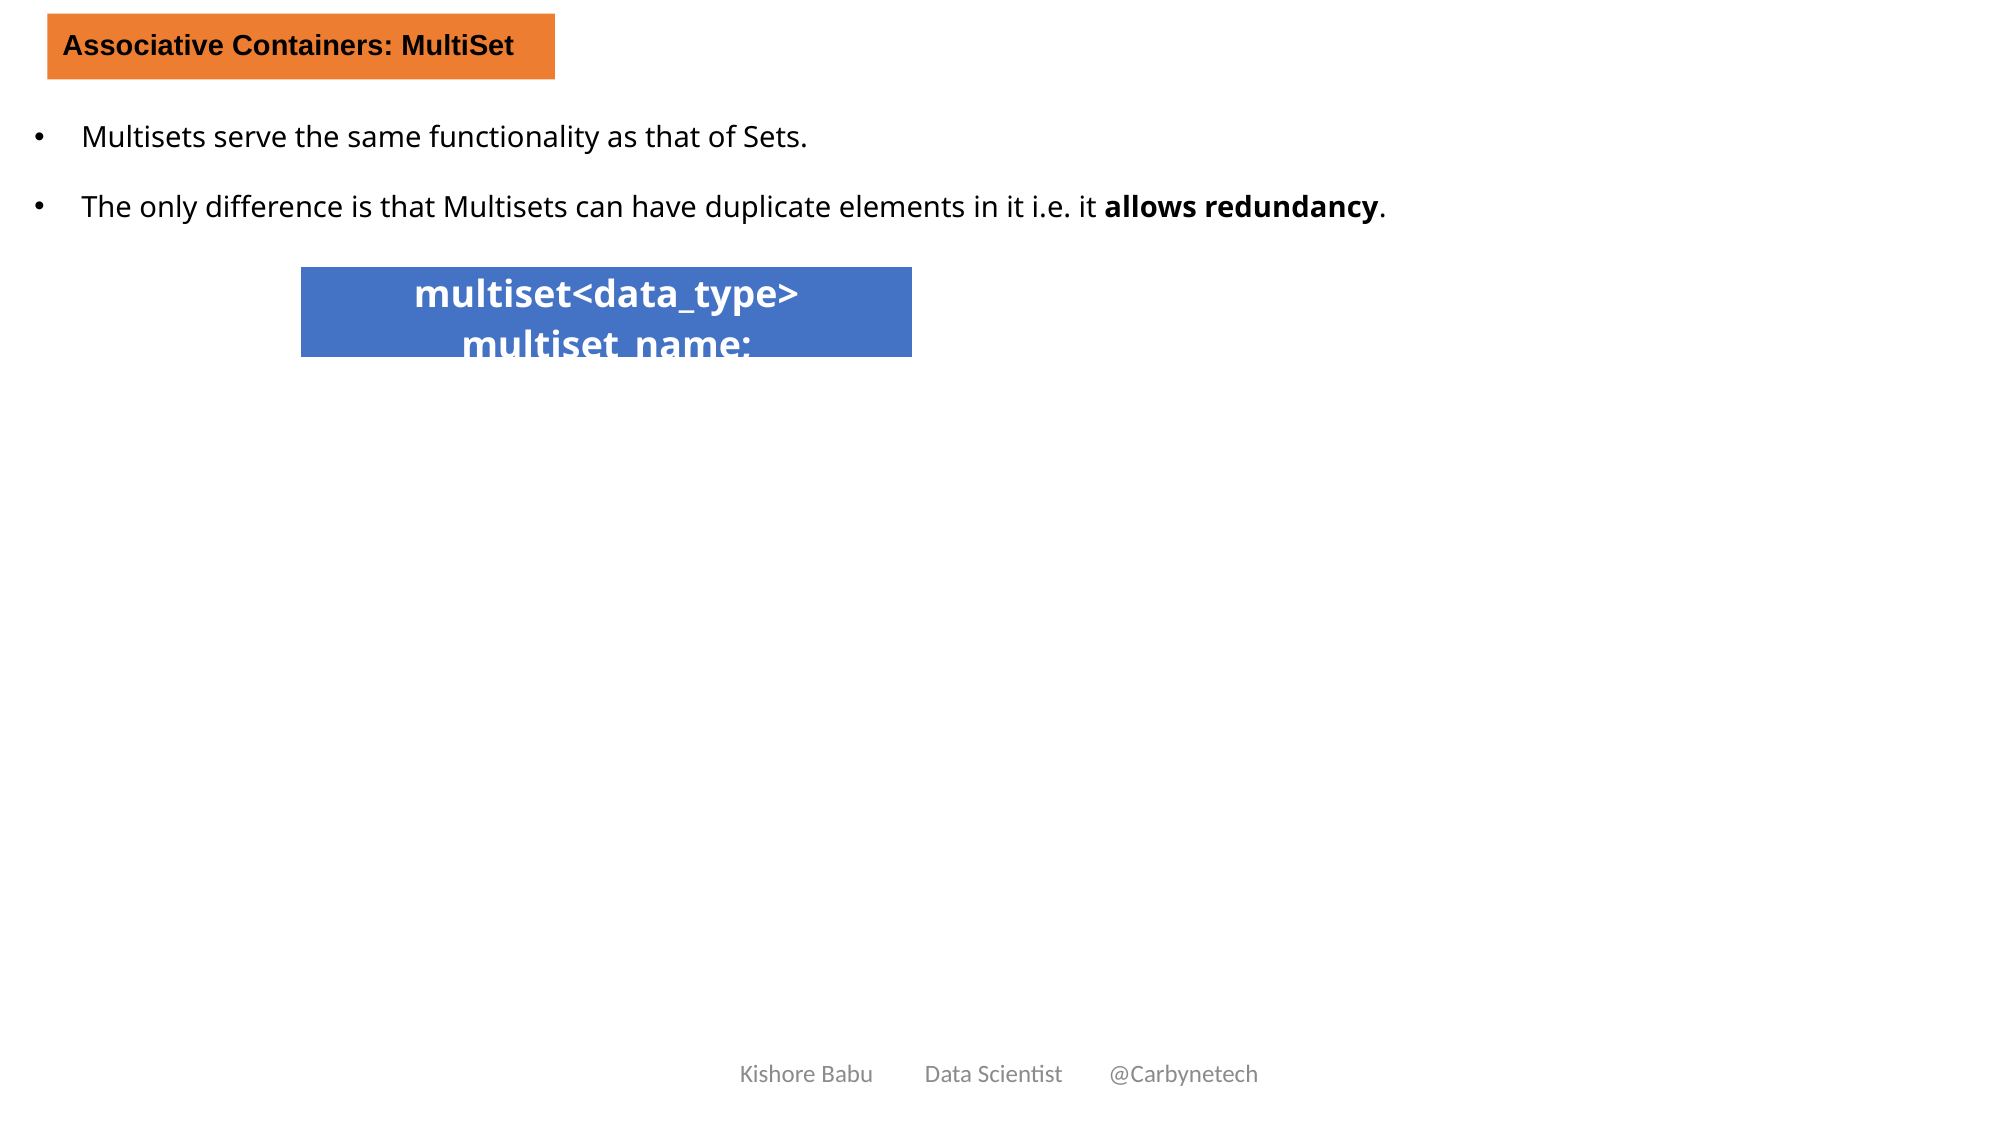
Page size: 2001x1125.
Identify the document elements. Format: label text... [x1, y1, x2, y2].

footer Kishore Babu Data Scientist @Carbynetech [662, 1042, 1338, 1103]
title Associative Containers: MultiSet [47, 13, 555, 80]
text_box Multisets serve the same functionality as that of Sets. The only difference is that Multisets can have duplicate elements in it i.e. it allows redundancy. [29, 83, 1400, 224]
table_header multiset<data_type> multiset_name; [301, 267, 912, 357]
